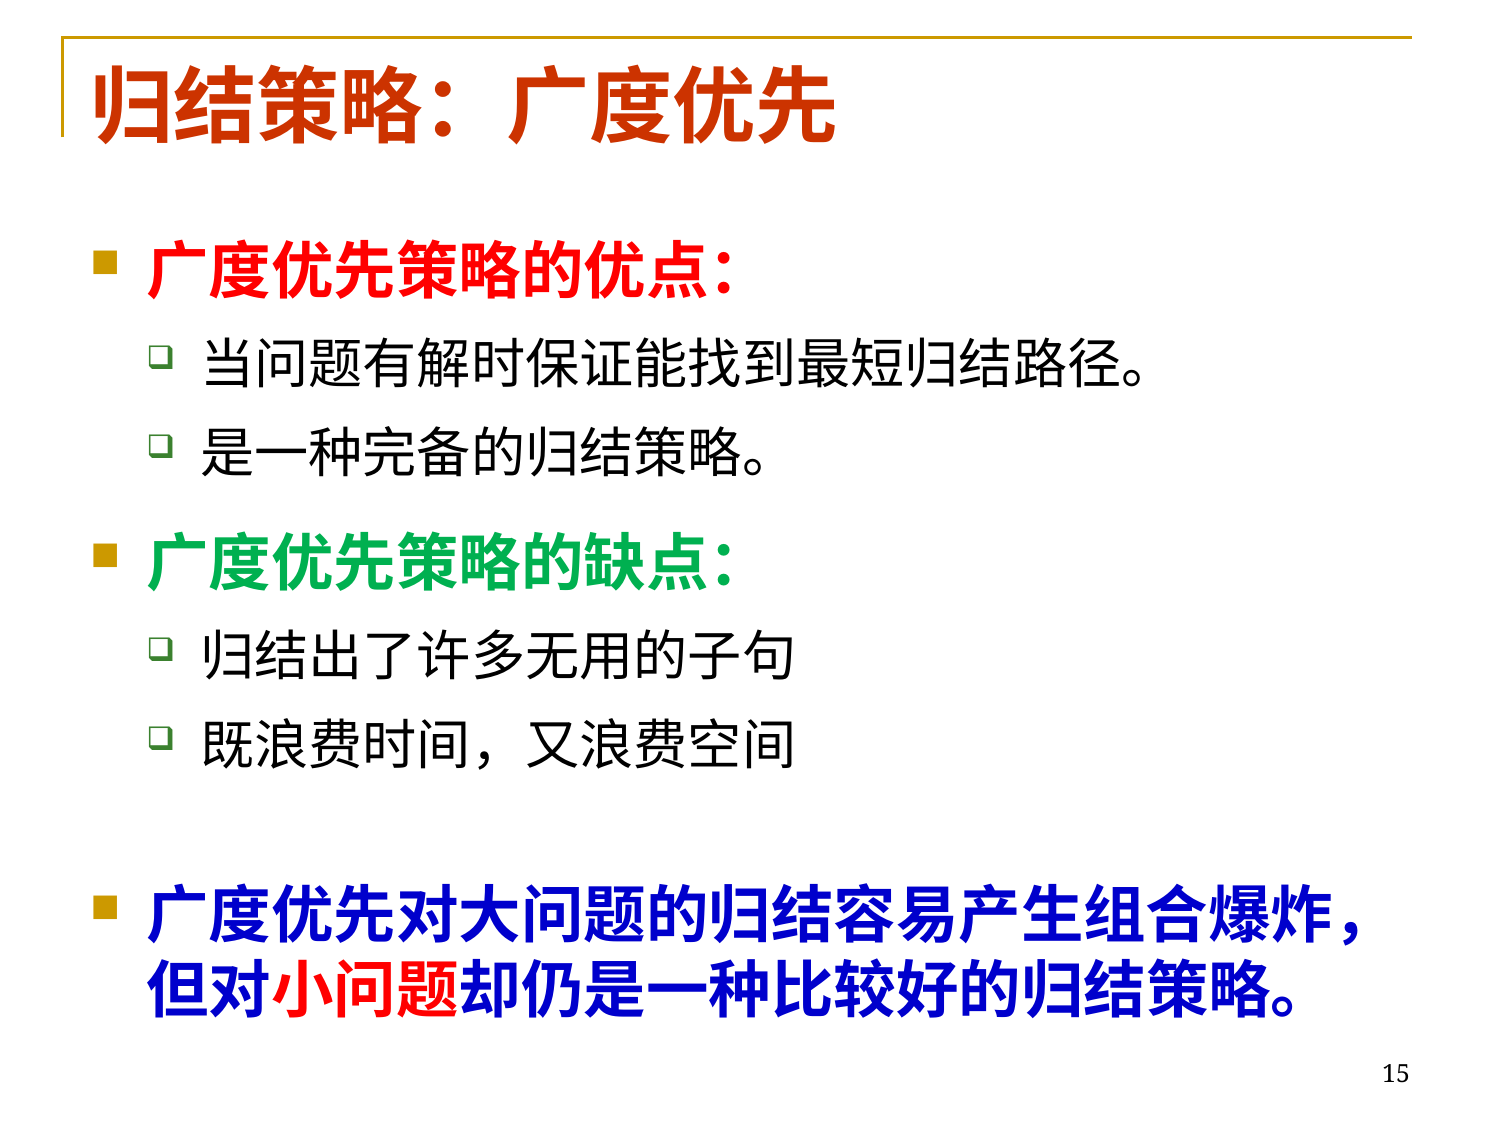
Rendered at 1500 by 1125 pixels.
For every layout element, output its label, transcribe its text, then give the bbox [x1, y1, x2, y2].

slide_number 15 [1074, 1023, 1426, 1100]
list 广度优先策略的优点： 当问题有解时保证能找到最短归结路径。 是一种完备的归结策略。 广度优先策略的缺点： 归结出了许多无用的子句 既浪费时间，又浪费空间 广度优先对大问题的归结容易产生组合爆炸，但对小问题却仍是一种比较好的归结策略。 [74, 207, 1426, 1006]
title 归结策略：广度优先 [74, 45, 1426, 207]
